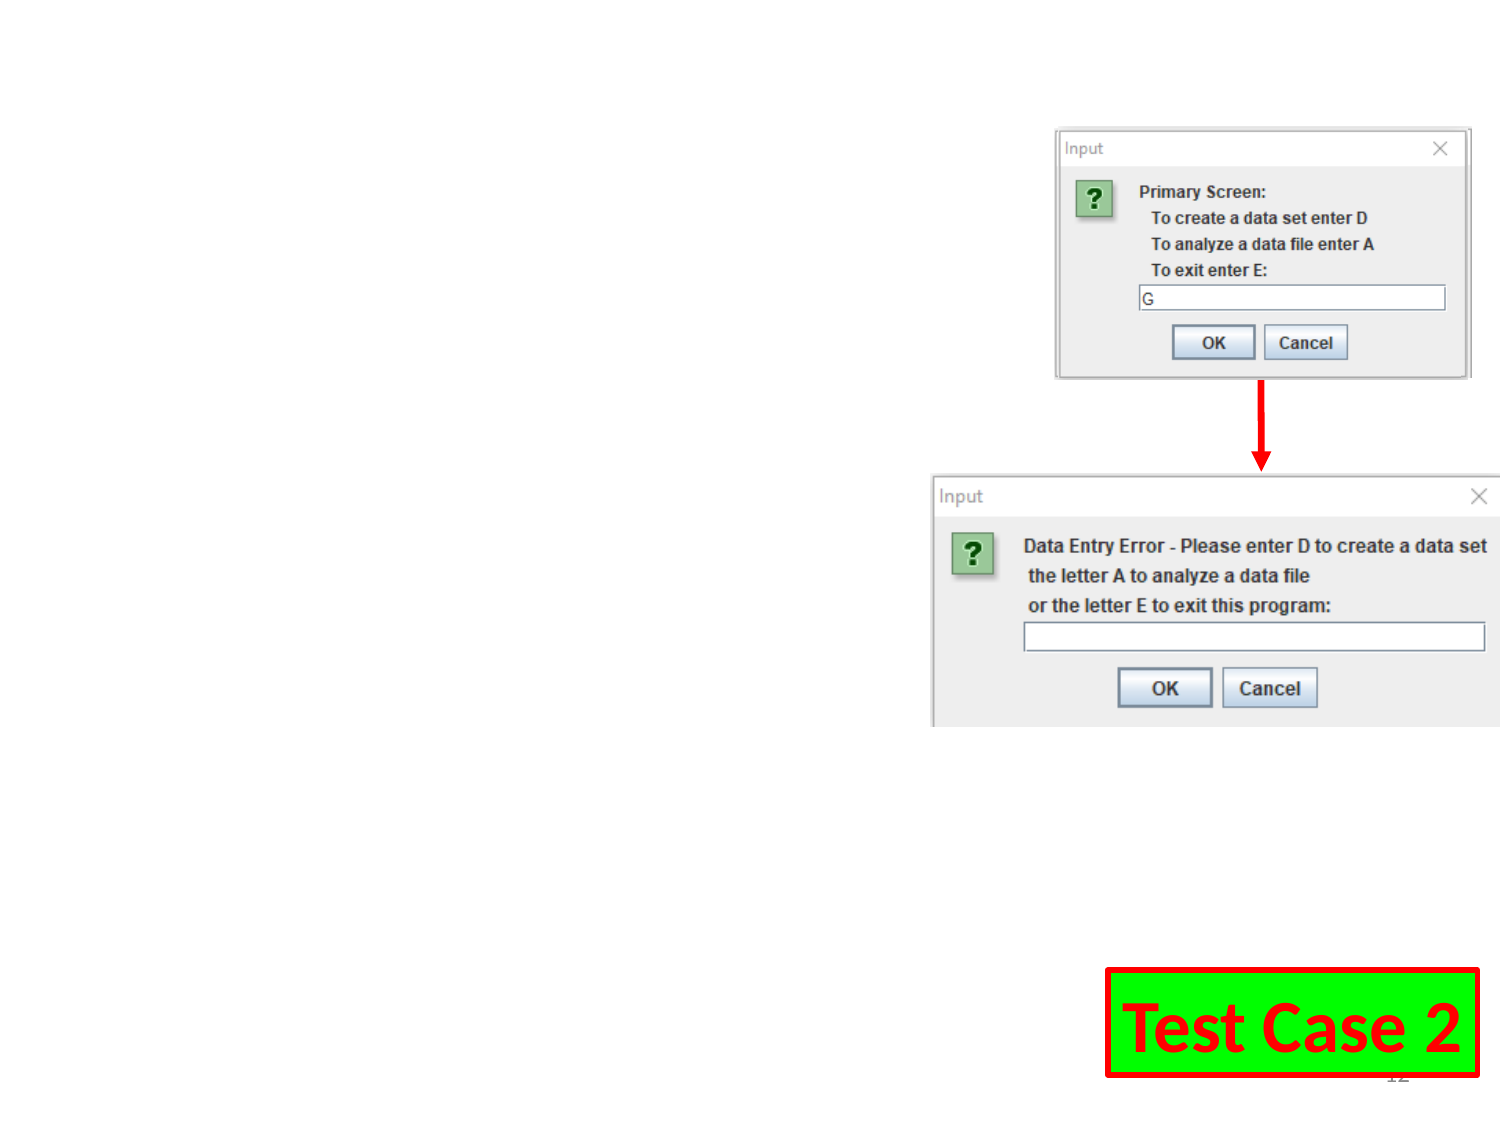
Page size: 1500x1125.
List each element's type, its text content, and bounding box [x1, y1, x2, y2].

picture [1054, 126, 1472, 381]
text_box Test Case 2 [1107, 970, 1478, 1075]
slide_number 12 [1074, 1042, 1425, 1103]
picture [930, 473, 1500, 727]
